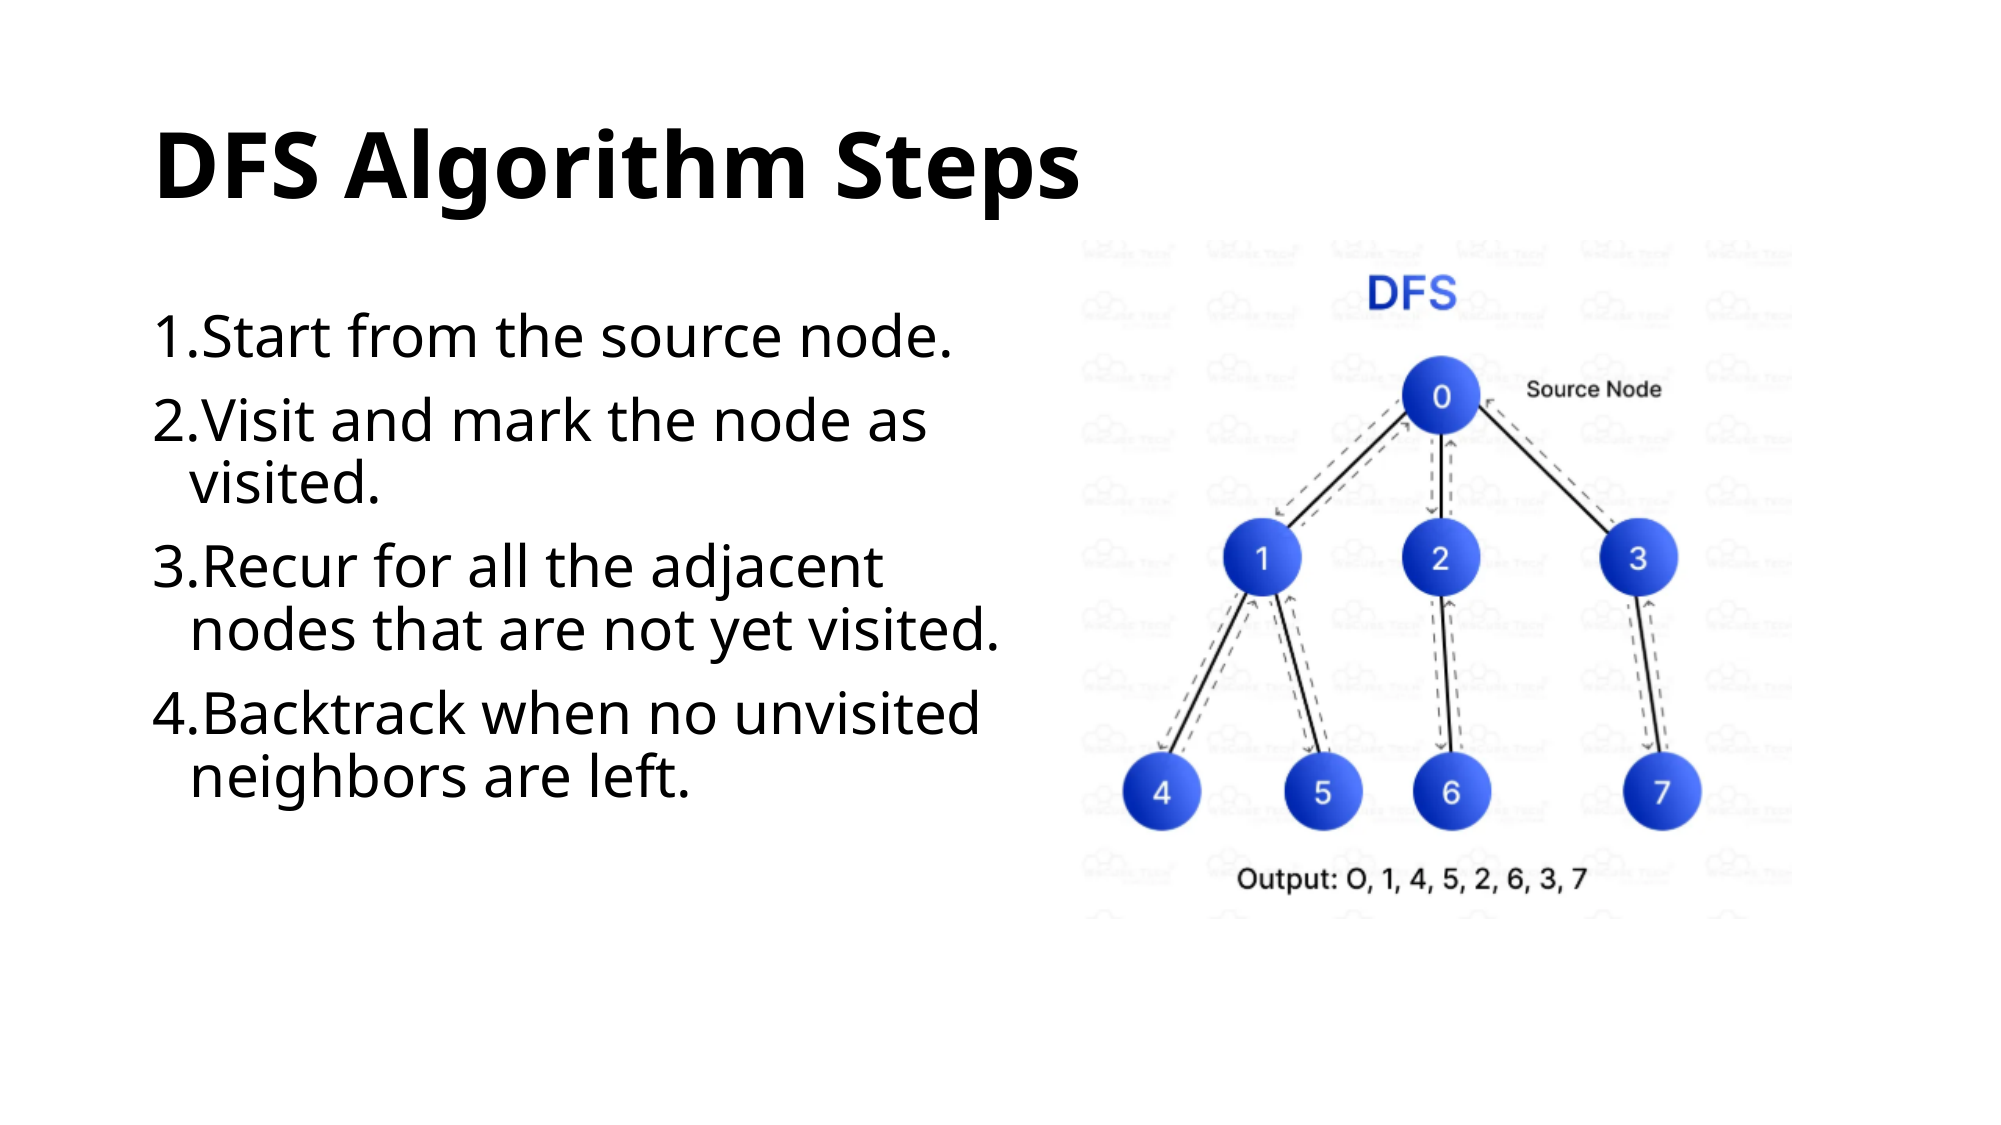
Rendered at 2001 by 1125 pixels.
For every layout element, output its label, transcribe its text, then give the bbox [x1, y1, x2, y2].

list Start from the source node. Visit and mark the node as visited. Recur for all the adjacent nodes that are not yet visited. Backtrack when no unvisited neighbors are left. [137, 299, 1045, 1014]
picture [1066, 239, 1793, 920]
title DFS Algorithm Steps [137, 59, 1863, 278]
